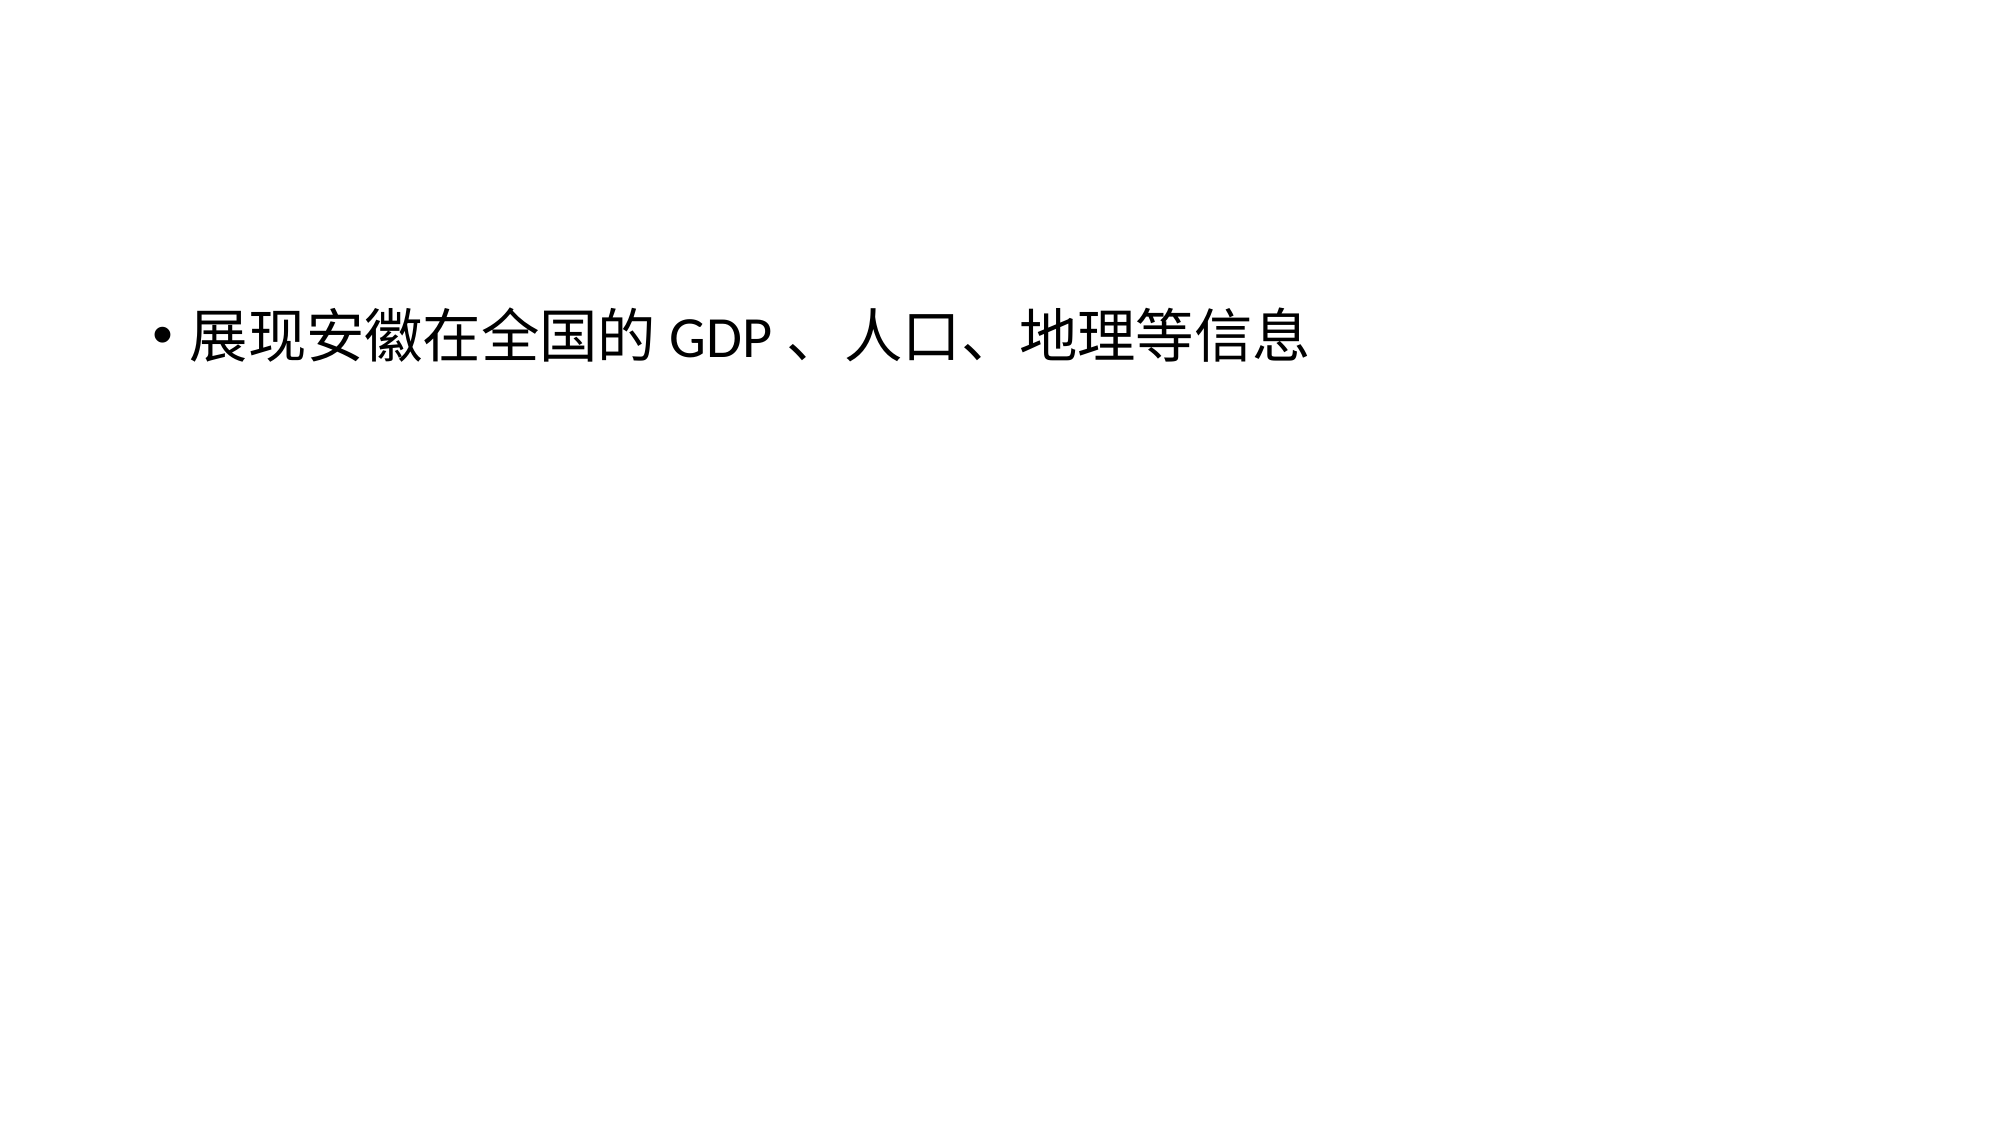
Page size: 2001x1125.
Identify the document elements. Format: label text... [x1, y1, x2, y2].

list 展现安徽在全国的GDP、人口、地理等信息 [137, 299, 1863, 1014]
